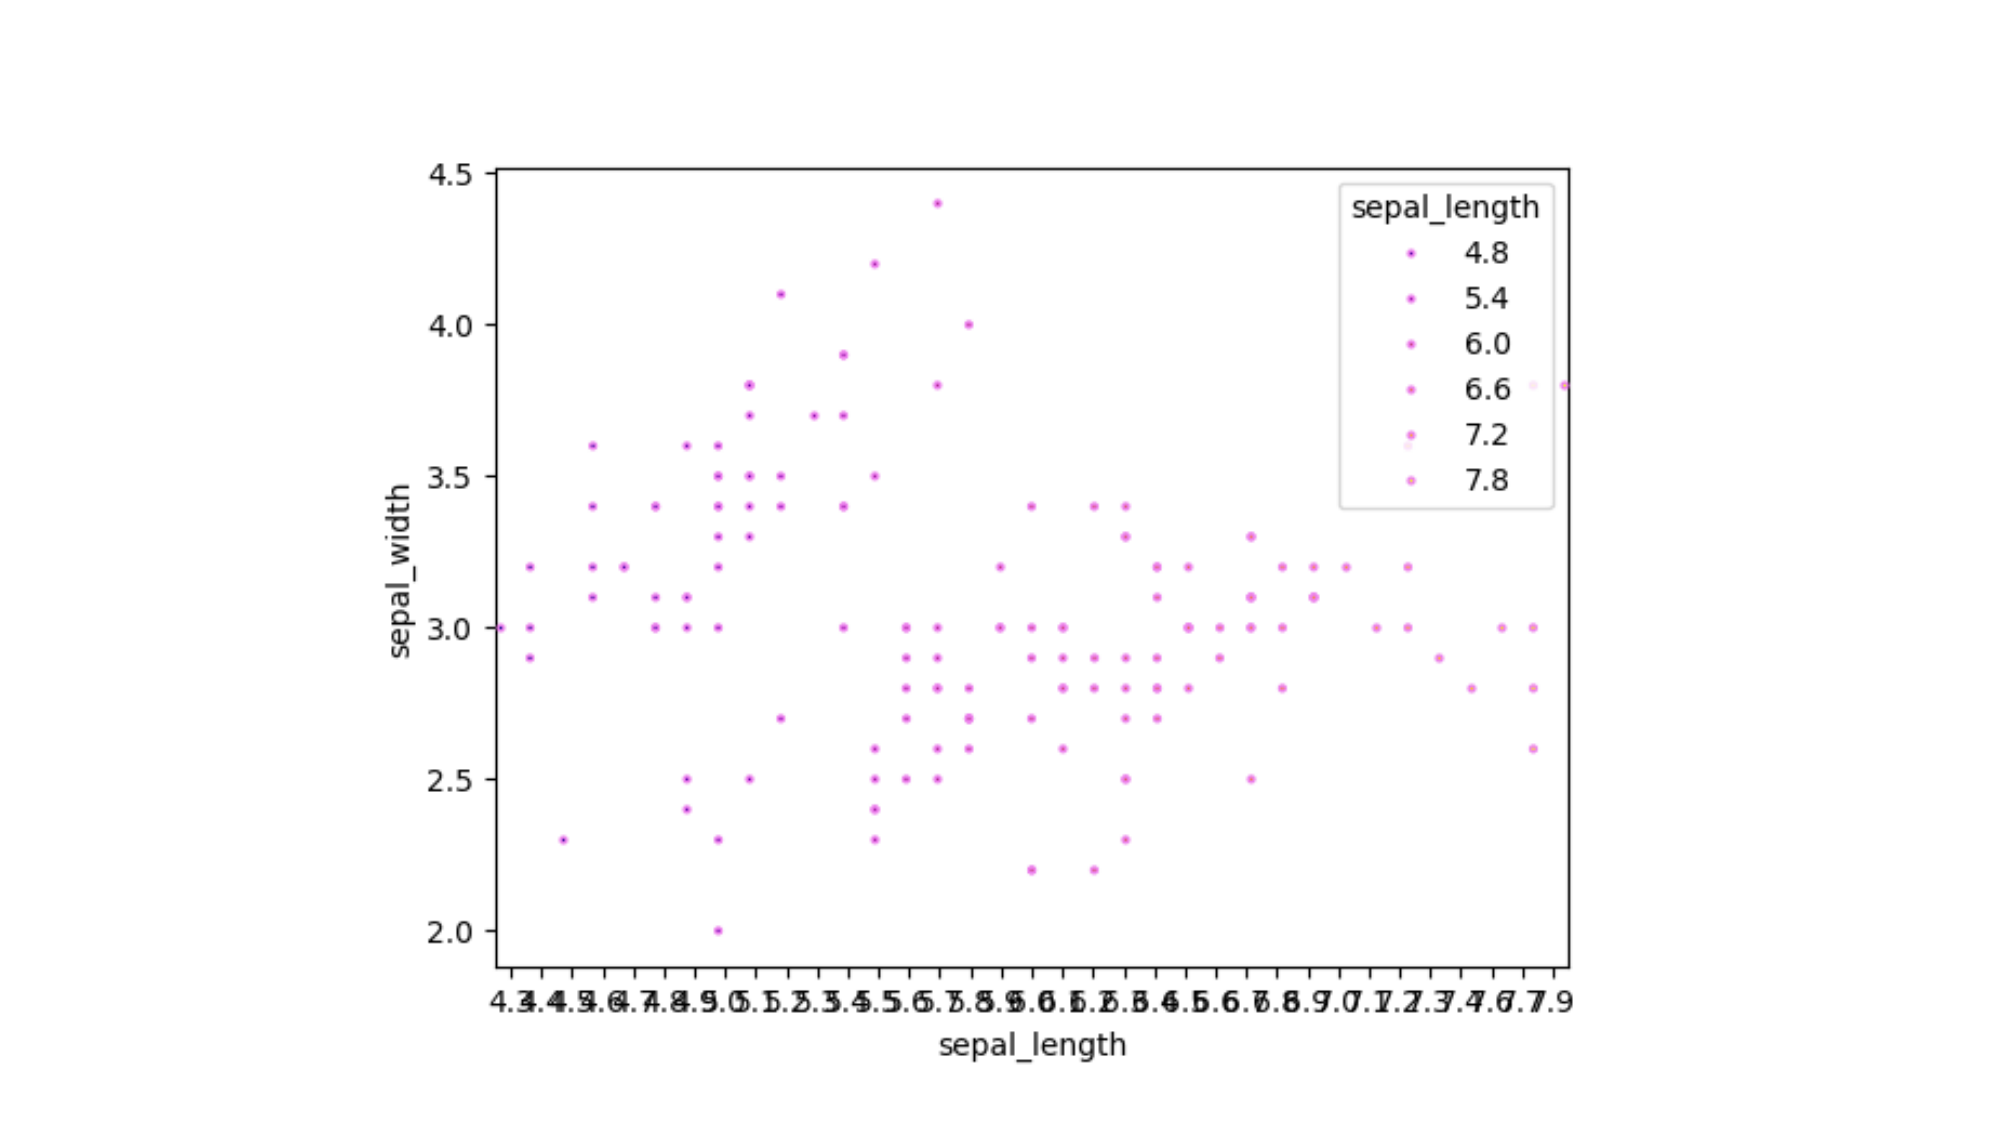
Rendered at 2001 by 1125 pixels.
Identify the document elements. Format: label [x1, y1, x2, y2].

picture [323, 43, 1707, 1082]
